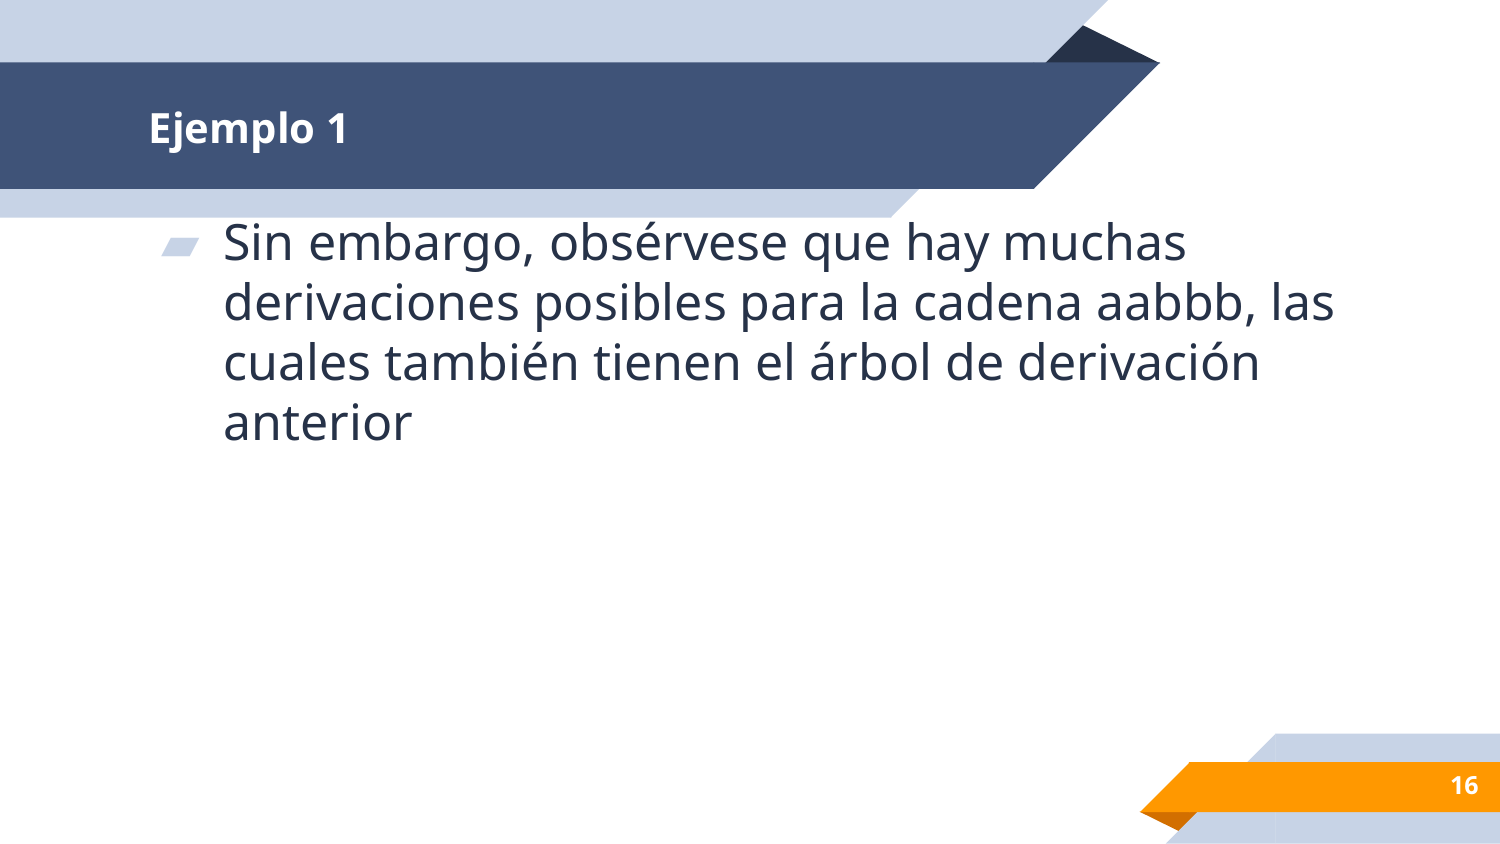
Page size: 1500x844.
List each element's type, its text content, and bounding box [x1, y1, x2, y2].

title Ejemplo 1 [133, 64, 1035, 190]
slide_number 16 [1249, 760, 1494, 813]
